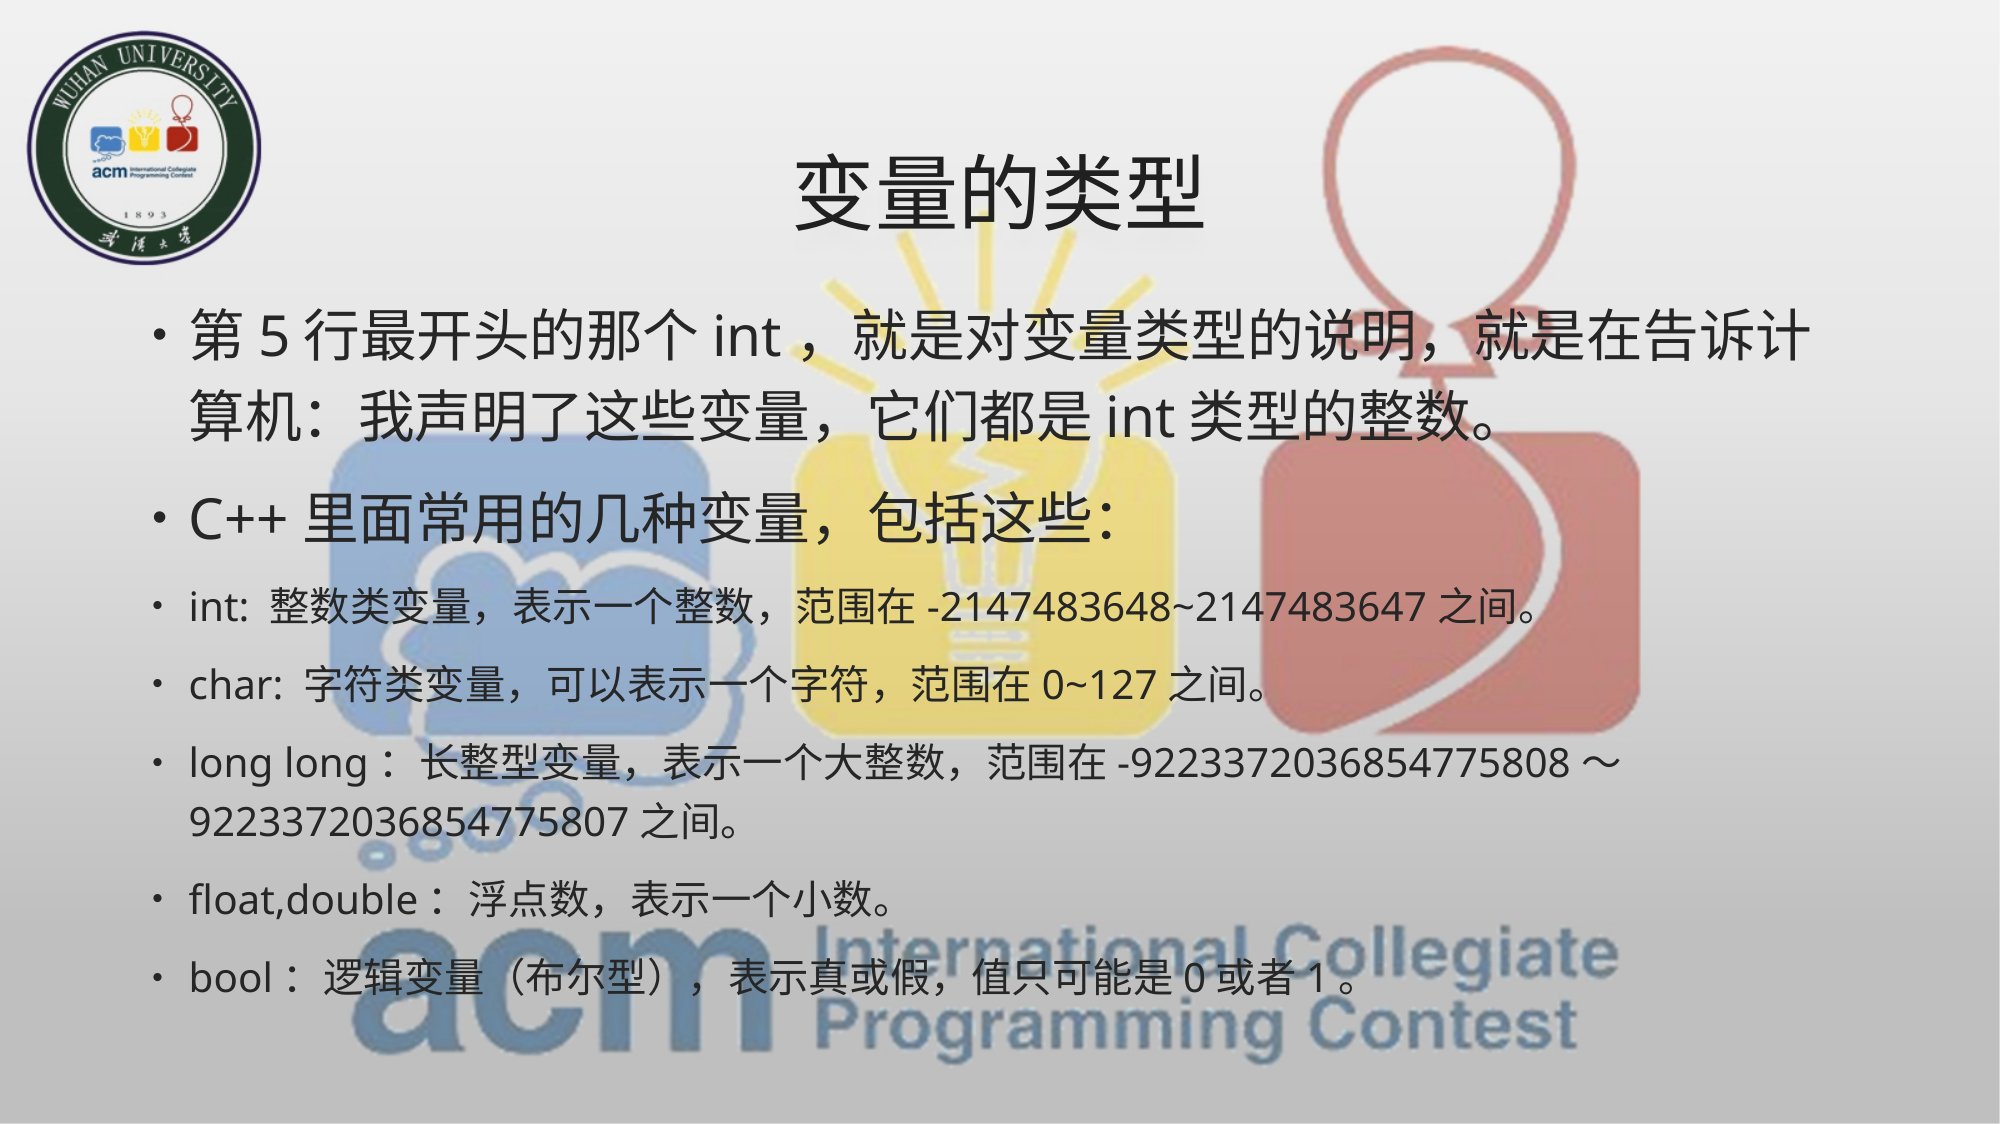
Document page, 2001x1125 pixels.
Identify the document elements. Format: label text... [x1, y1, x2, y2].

title 变量的类型 [137, 32, 1863, 250]
list 第5行最开头的那个int，就是对变量类型的说明，就是在告诉计算机：我声明了这些变量，它们都是int类型的整数。 C++里面常用的几种变量，包括这些： int: 整数类变量，表示一个整数，范围在-2147483648~2147483647之间。 char: 字符类变量，可以表示一个字符，范围在0~127之间。 long long：长整型变量，表示一个大整数，范围在-9223372036854775808～9223372036854775807之间。 float,double：浮点数，表示一个小数。 bool：逻辑变量（布尔型），表示真或假，值只可能是0或者1。 [137, 279, 1863, 1014]
picture [0, 0, 2001, 1125]
